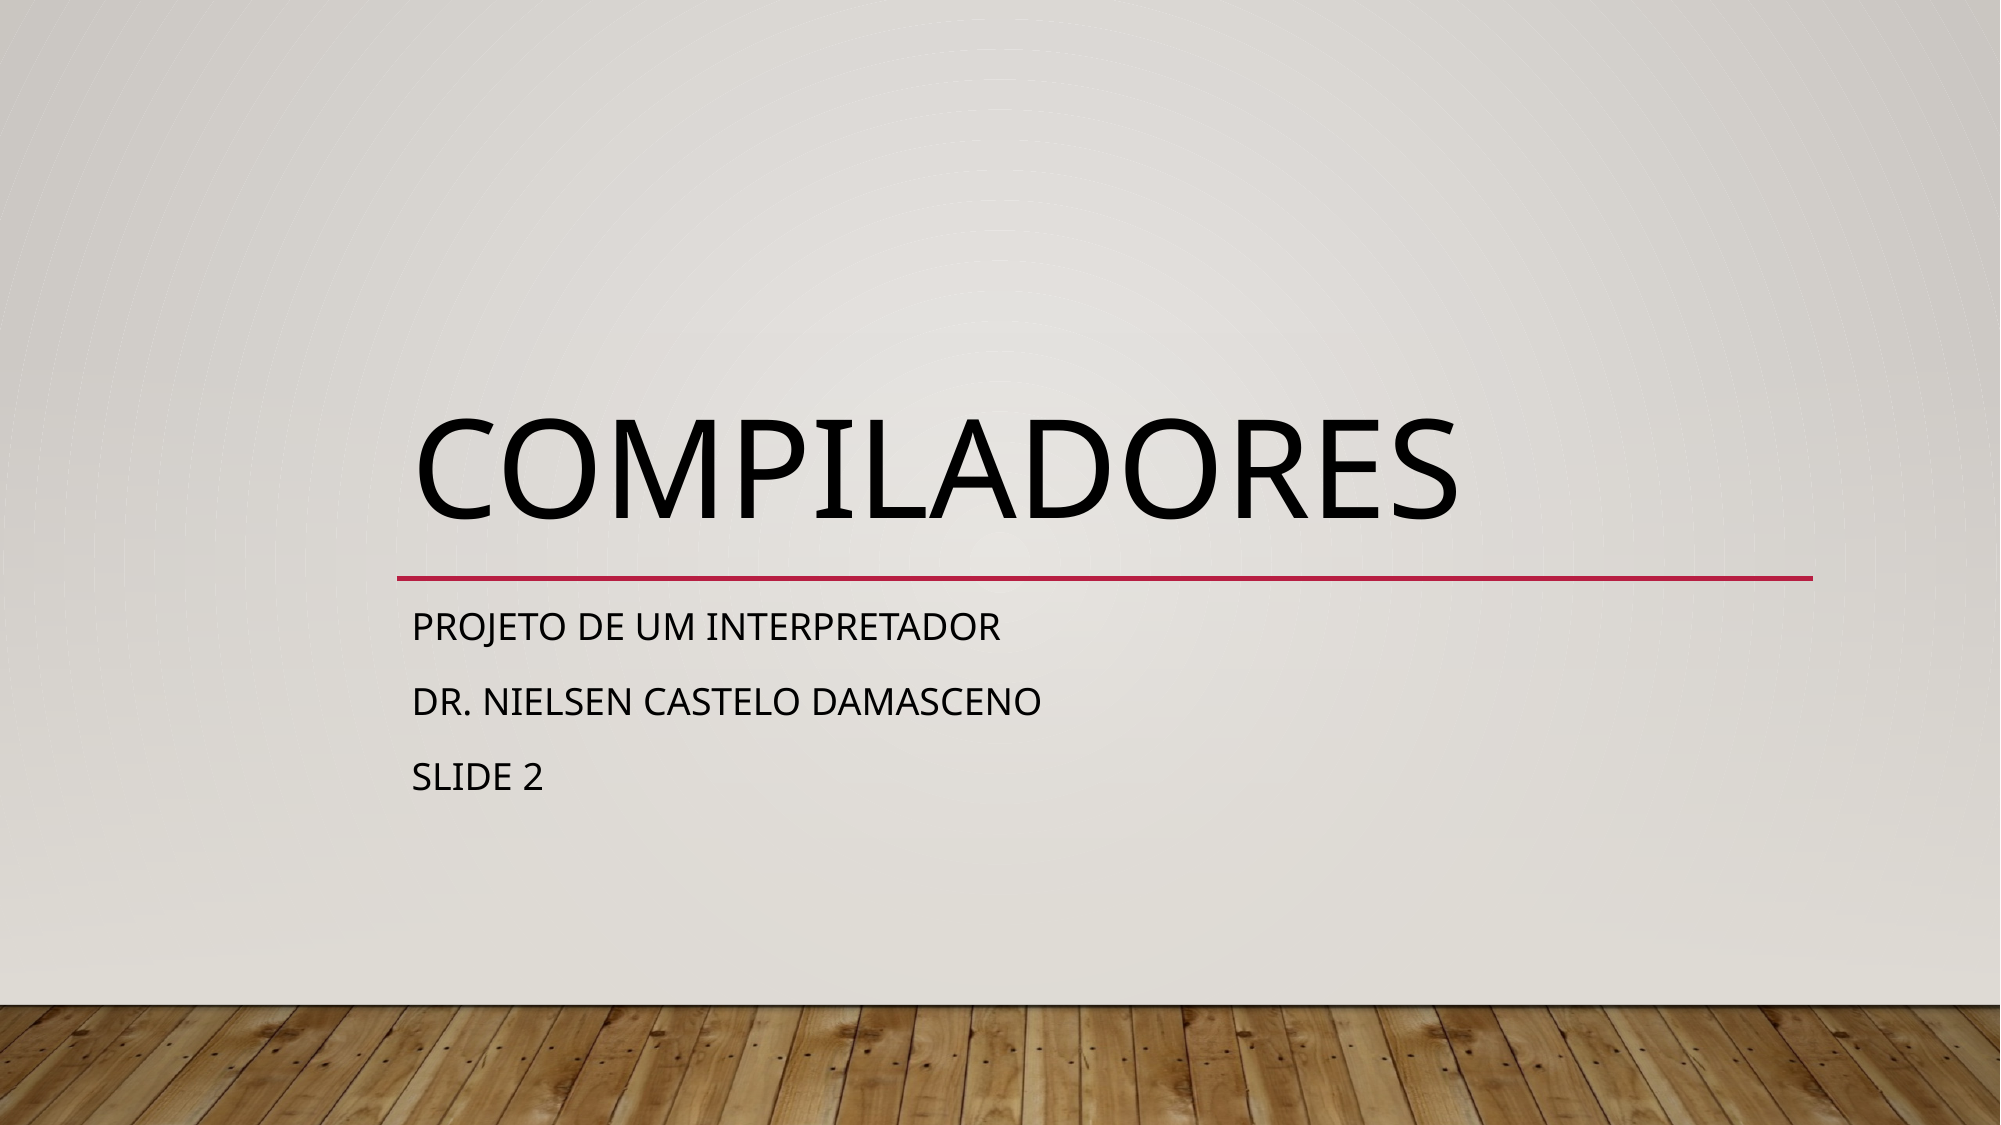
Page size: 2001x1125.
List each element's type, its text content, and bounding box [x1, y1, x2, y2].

picture [0, 1005, 2000, 1125]
title Compiladores [396, 131, 1814, 549]
subtitle Projeto de um interpretador Dr. Nielsen Castelo Damasceno Slide 2 [396, 579, 1814, 919]
